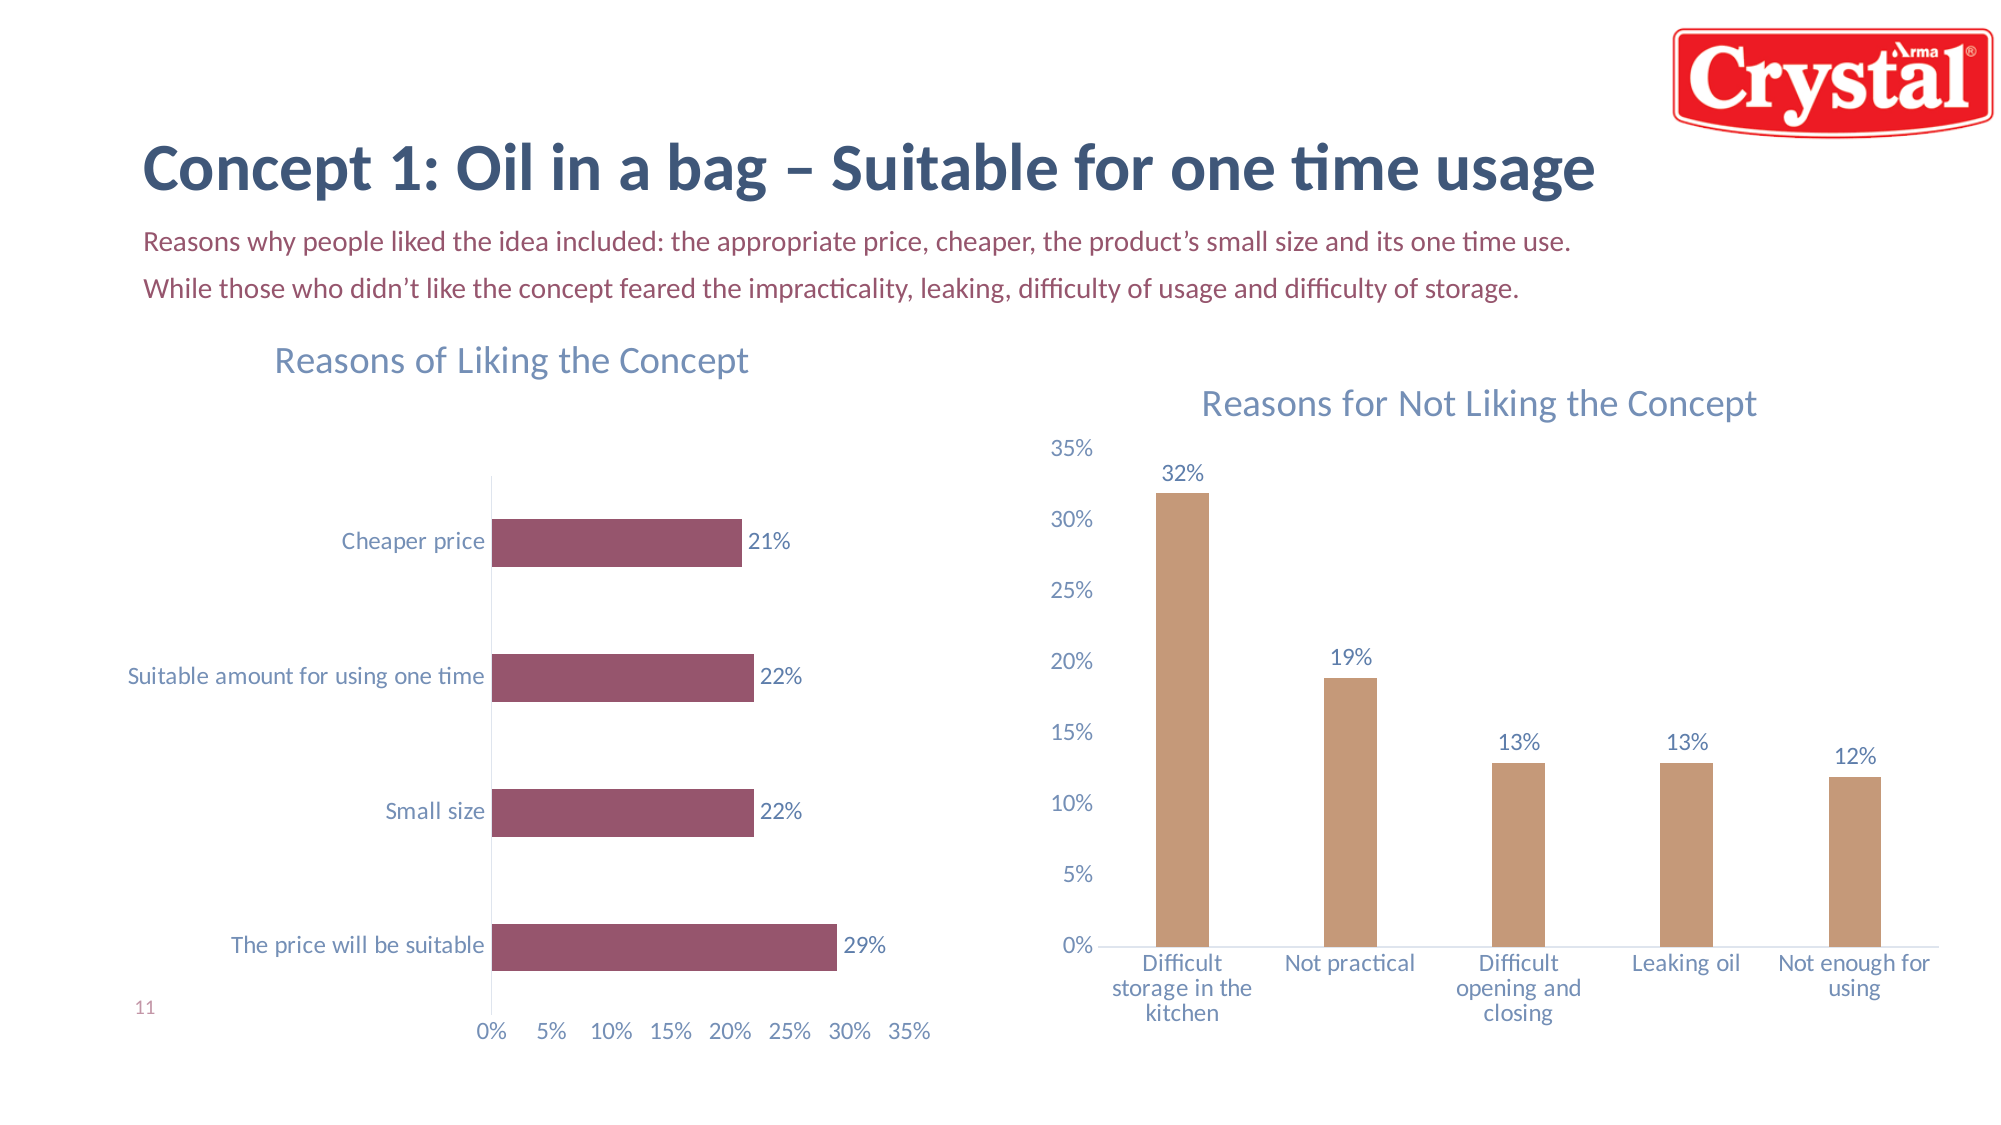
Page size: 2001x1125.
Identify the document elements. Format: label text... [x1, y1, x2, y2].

picture [1669, 0, 2000, 166]
chart [52, 309, 972, 1069]
title Concept 1: Oil in a bag – Suitable for one time usage [137, 121, 1620, 215]
list Reasons why people liked the idea included: the appropriate price, cheaper, the product’s small size and its one time use. While those who didn’t like the concept feared the impracticality, leaking, difficulty of usage and difficulty of storage. [137, 226, 1620, 315]
chart [1004, 352, 1955, 1062]
